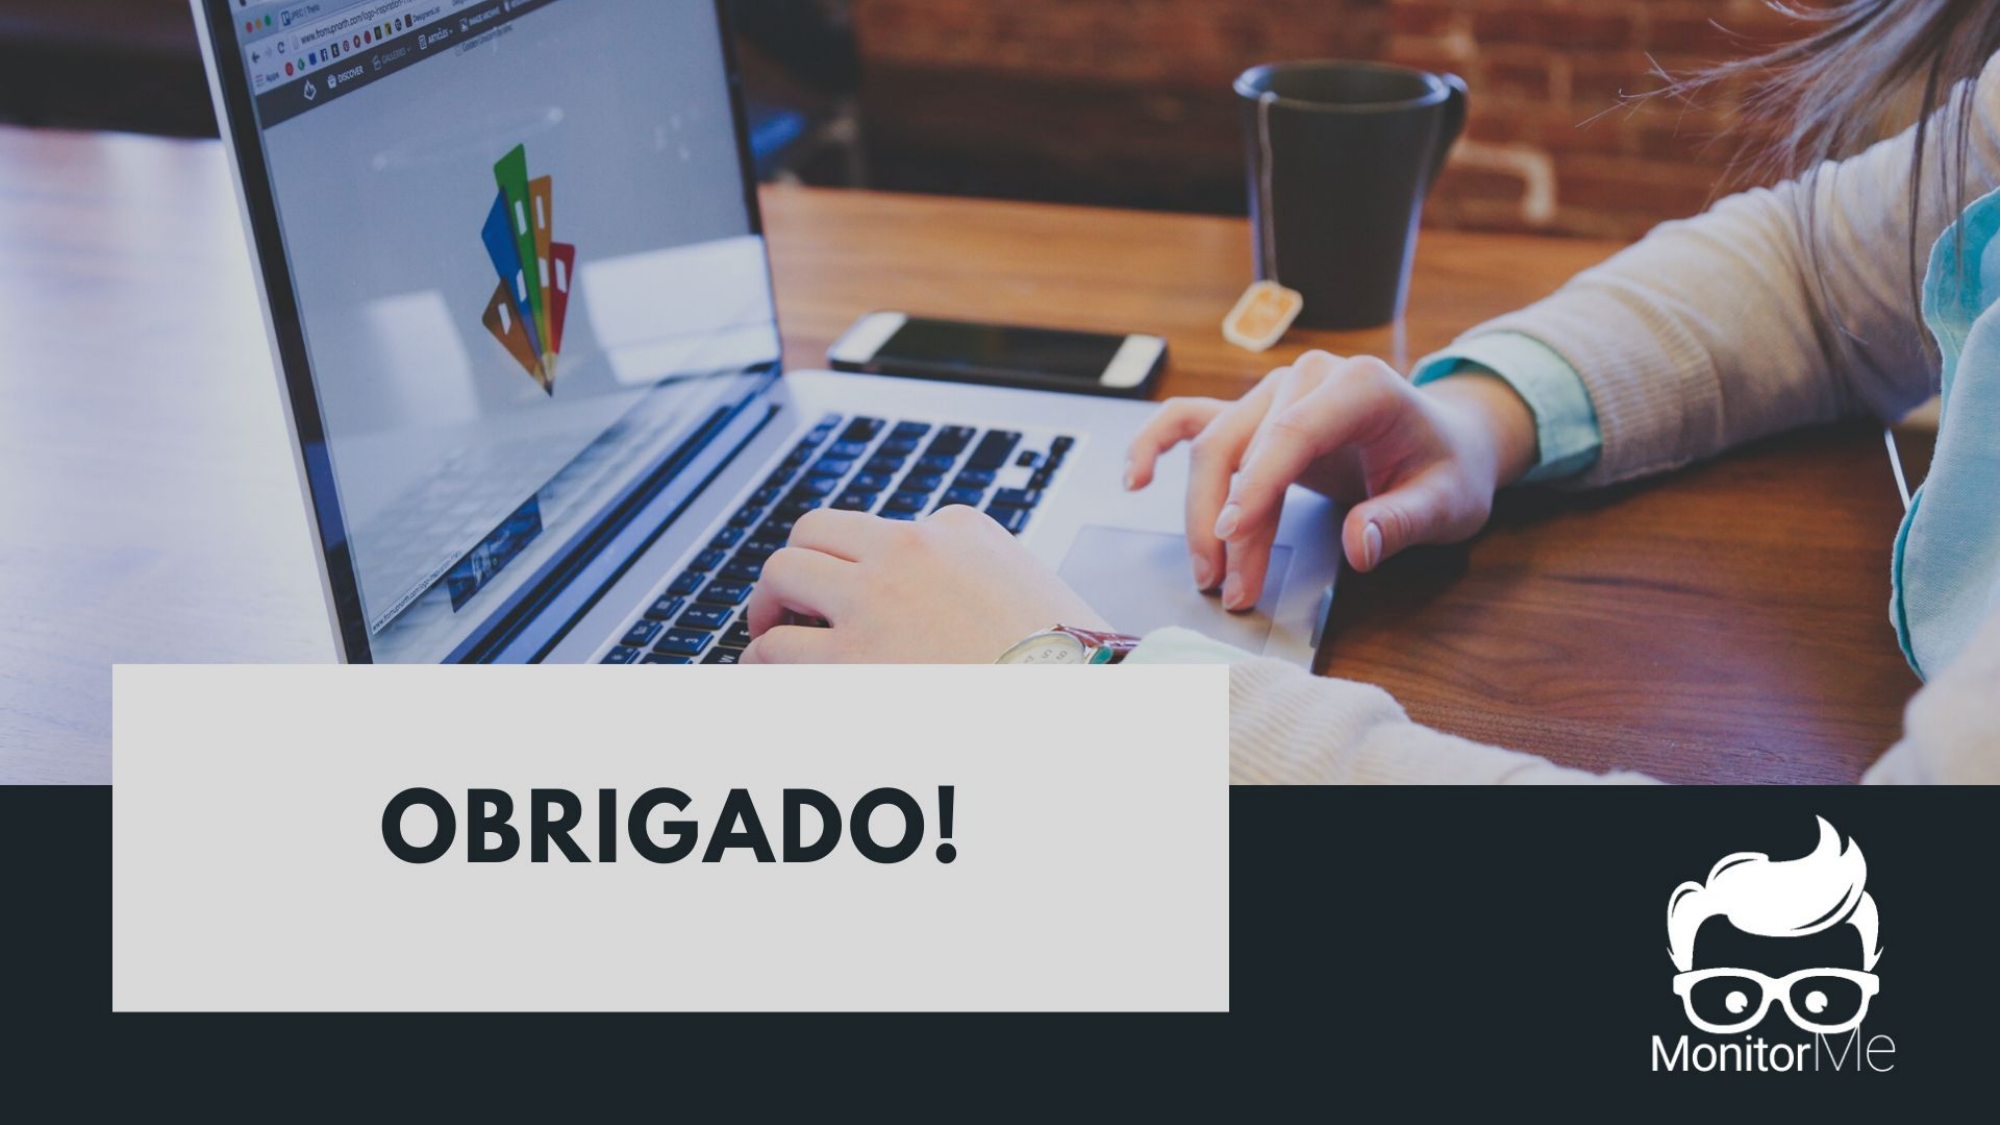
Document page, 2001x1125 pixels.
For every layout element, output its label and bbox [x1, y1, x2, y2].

list [0, 0, 2000, 1125]
